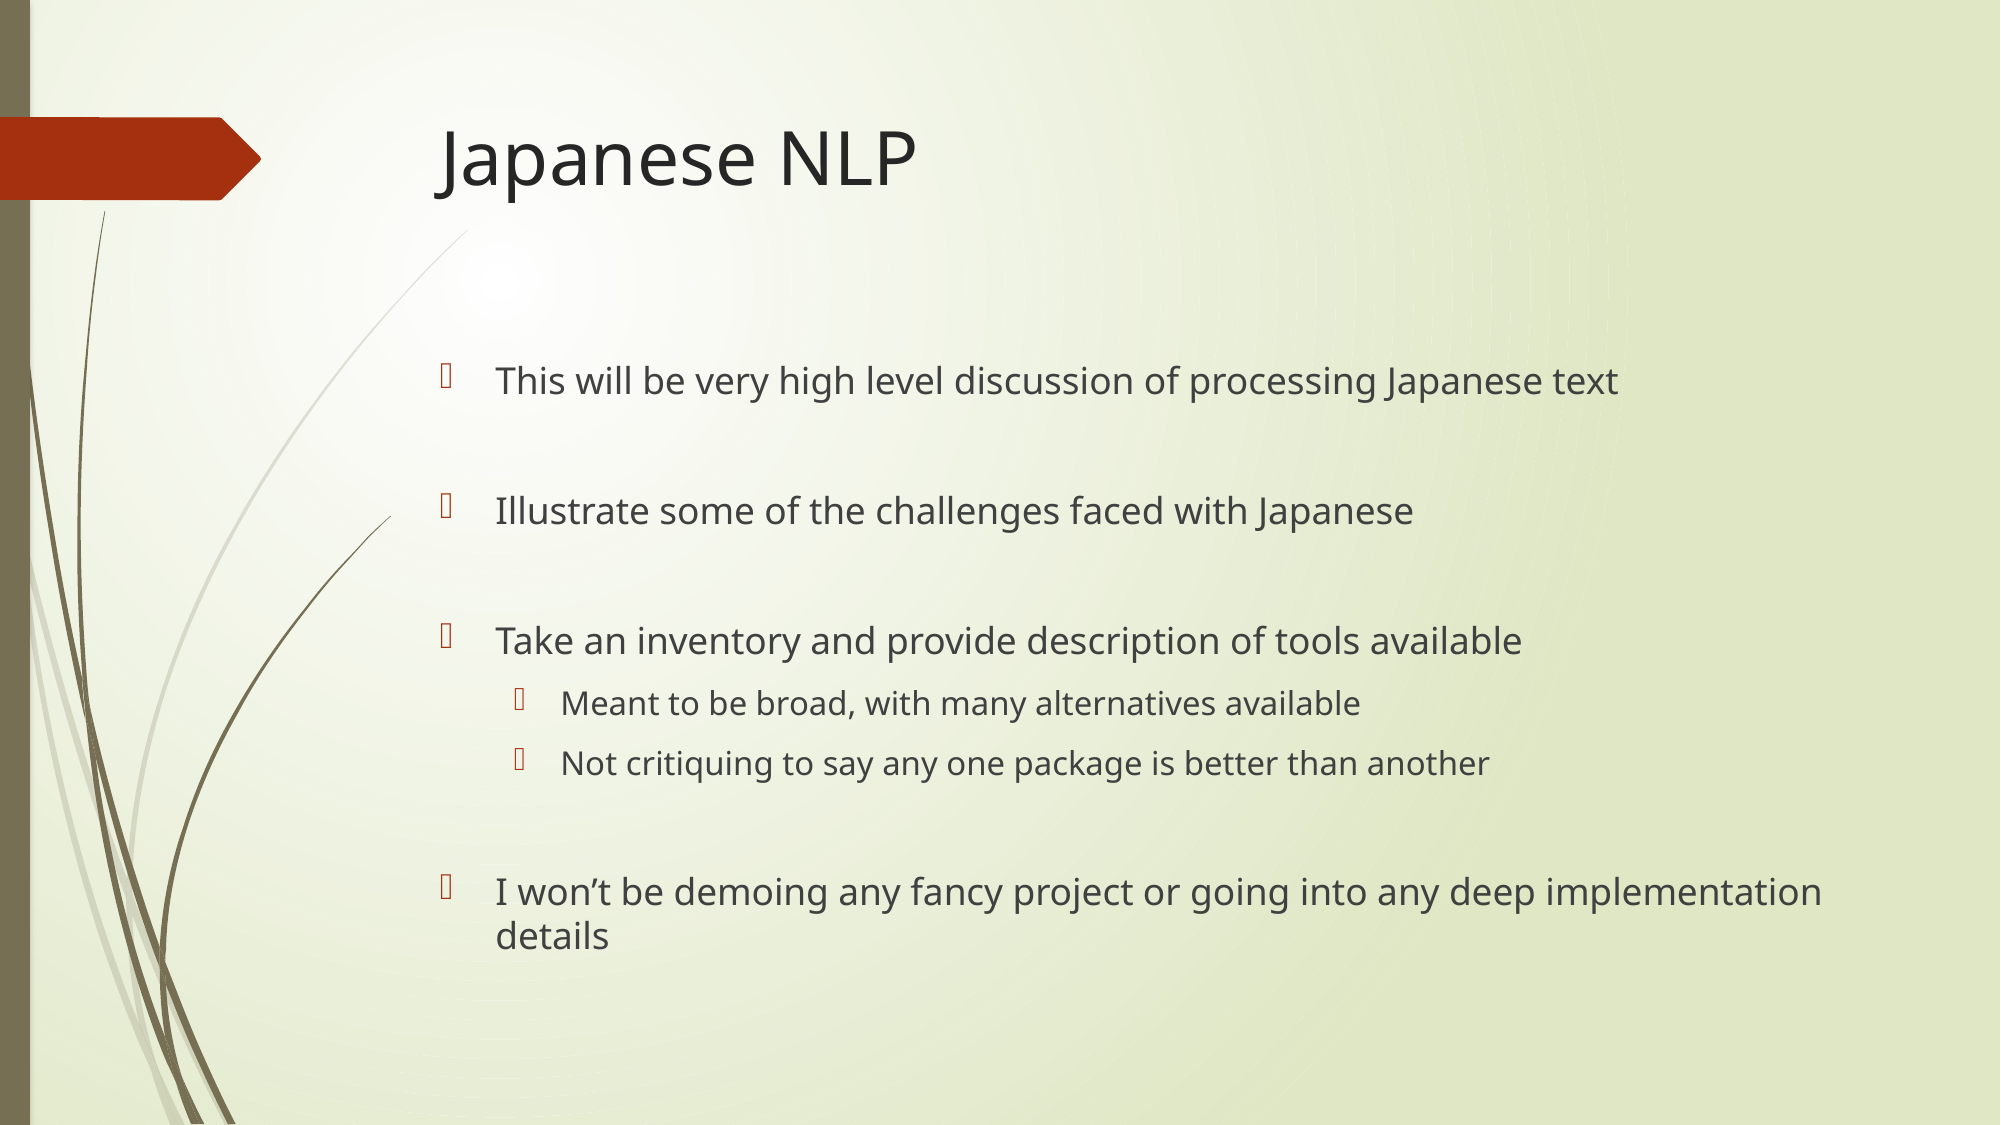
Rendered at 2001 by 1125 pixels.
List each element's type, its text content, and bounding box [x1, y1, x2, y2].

title Japanese NLP [425, 102, 1888, 313]
list This will be very high level discussion of processing Japanese text Illustrate some of the challenges faced with Japanese Take an inventory and provide description of tools available Meant to be broad, with many alternatives available Not critiquing to say any one package is better than another I won’t be demoing any fancy project or going into any deep implementation details [424, 350, 1888, 970]
